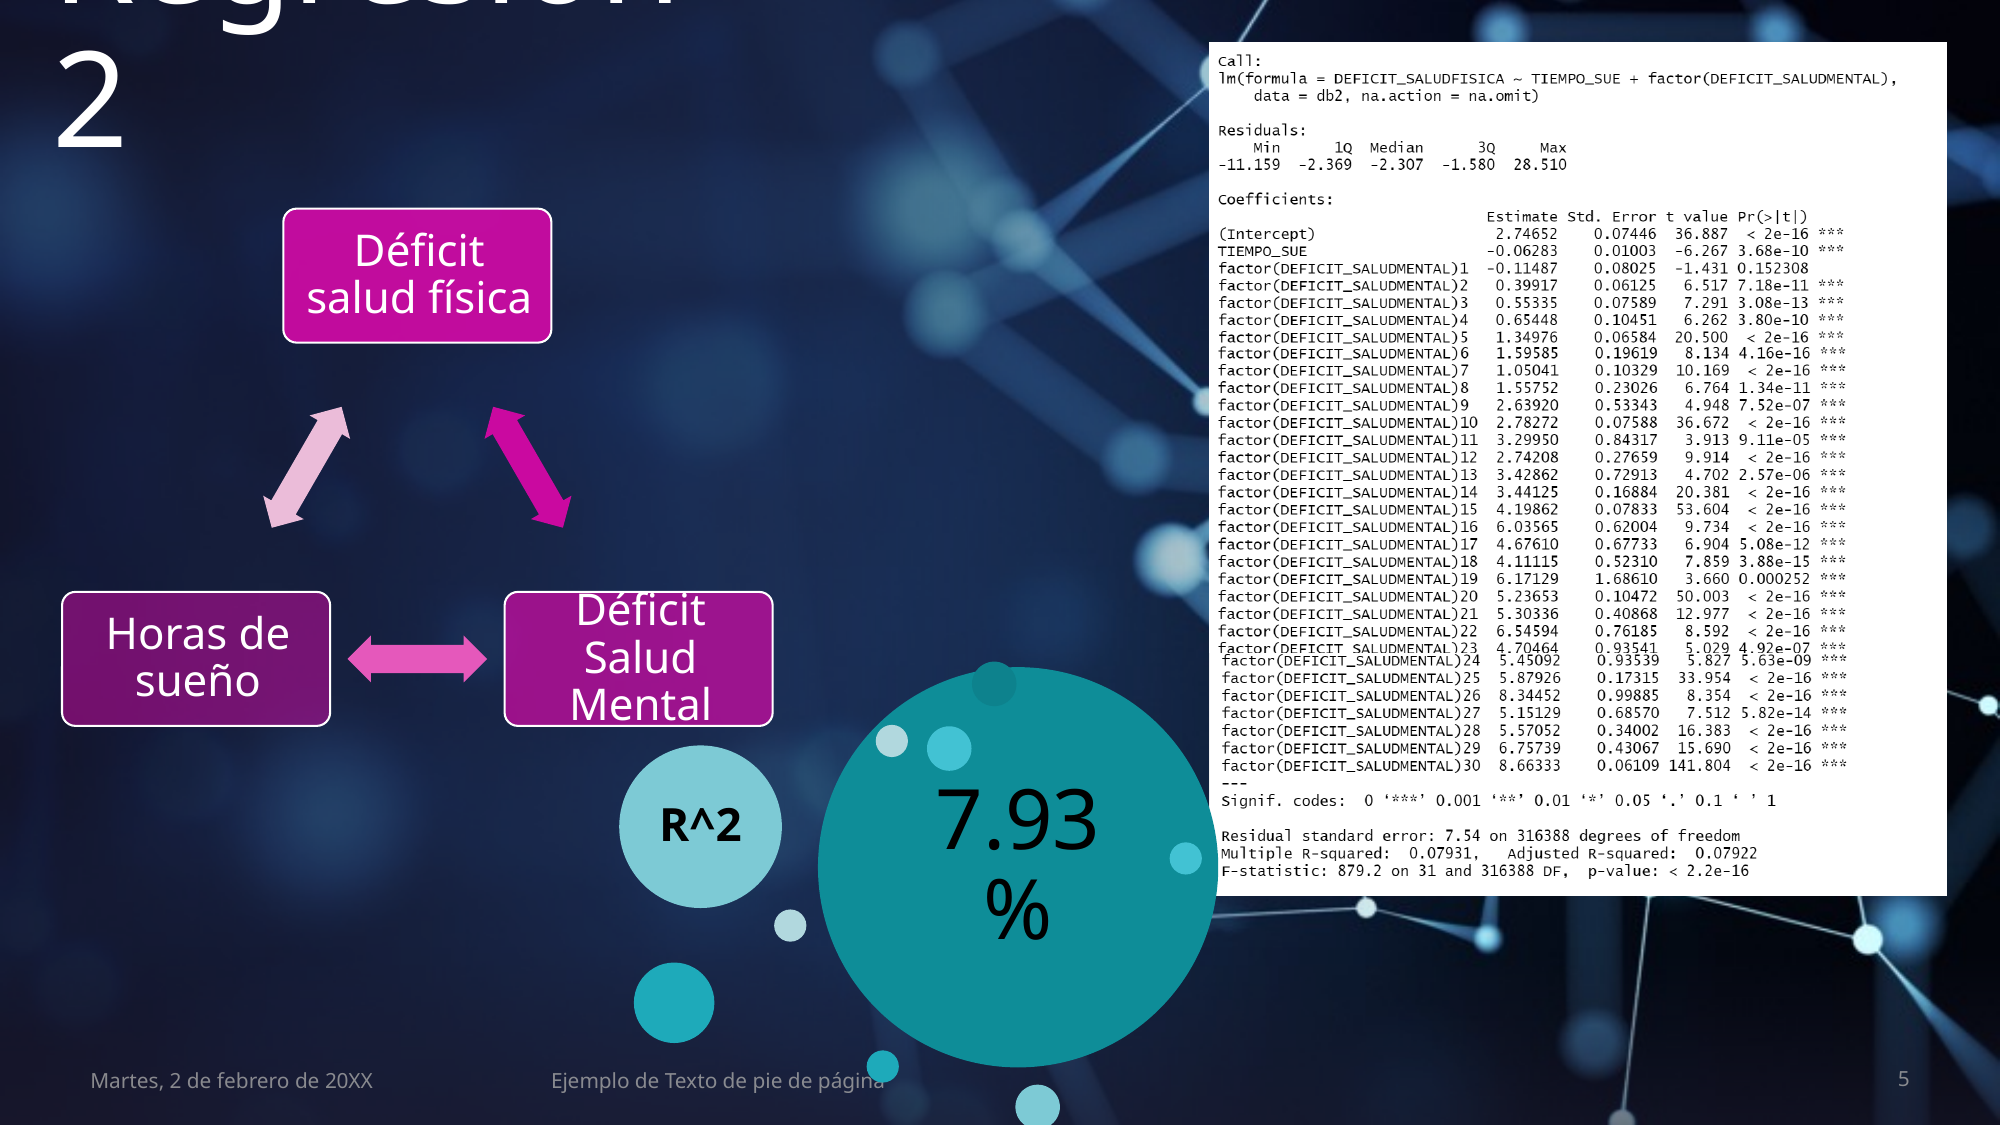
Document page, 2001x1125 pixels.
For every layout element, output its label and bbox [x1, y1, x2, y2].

text_box [576, 661, 1245, 1125]
picture [0, 0, 2000, 1125]
text_box [29, 208, 806, 726]
